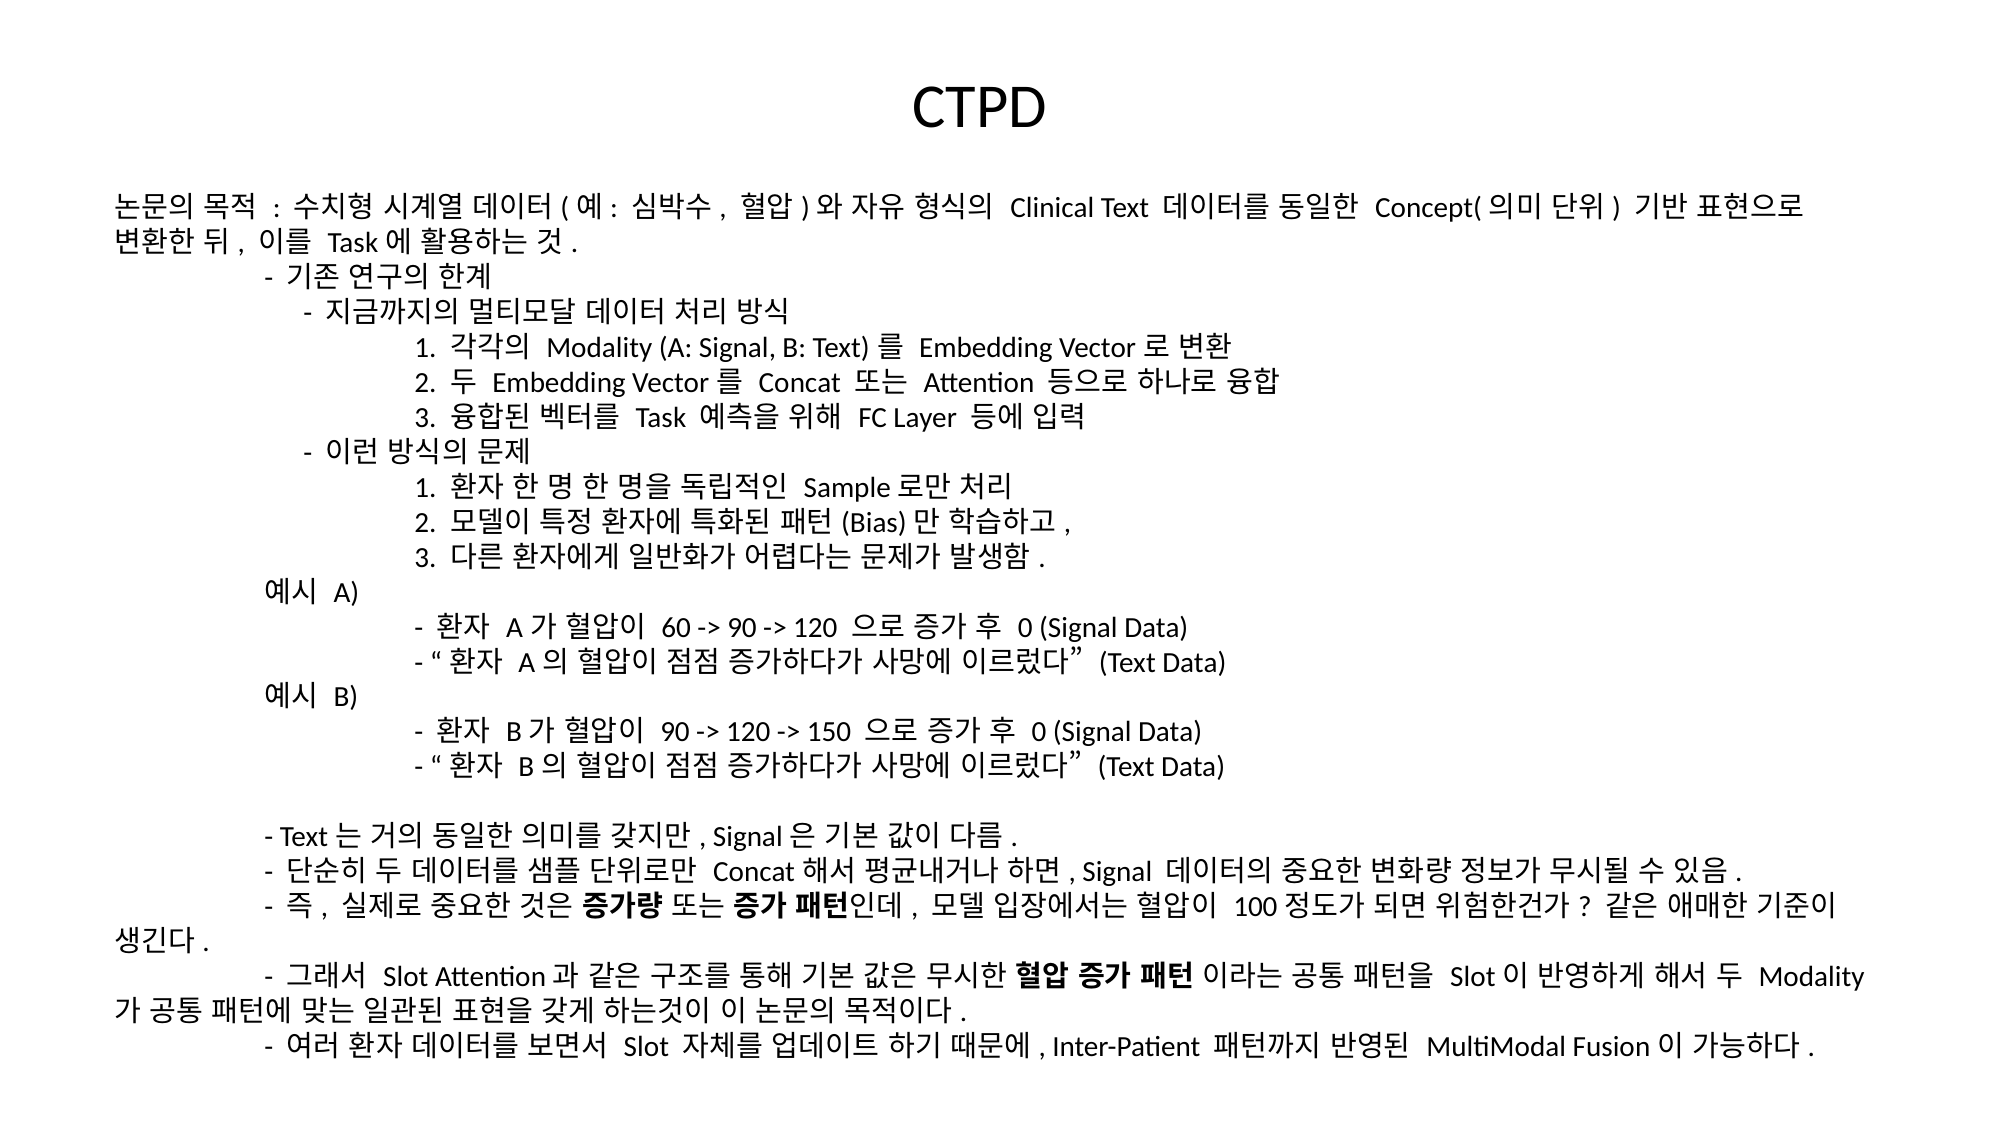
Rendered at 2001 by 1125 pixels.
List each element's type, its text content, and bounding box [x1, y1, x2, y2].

text_box CTPD [298, 57, 1661, 147]
text_box 논문의 목적 : 수치형 시계열 데이터(예: 심박수, 혈압)와 자유 형식의 Clinical Text 데이터를 동일한 Concept(의미 단위) 기반 표현으로 변환한 뒤, 이를 Task에 활용하는 것. - 기존 연구의 한계 - 지금까지의 멀티모달 데이터 처리 방식 1. 각각의 Modality (A: Signal, B: Text)를 Embedding Vector로 변환 2. 두 Embedding Vector를 Concat 또는 Attention 등으로 하나로 융합 3. 융합된 벡터를 Task 예측을 위해 FC Layer 등에 입력 - 이런 방식의 문제 1. 환자 한 명 한 명을 독립적인 Sample로만 처리 2. 모델이 특정 환자에 특화된 패턴(Bias)만 학습하고, 3. 다른 환자에게 일반화가 어렵다는 문제가 발생함. 예시 A) - 환자 A가 혈압이 60 -> 90 -> 120 으로 증가 후 0 (Signal Data) - “환자 A의 혈압이 점점 증가하다가 사망에 이르렀다” (Text Data) 예시 B) - 환자 B가 혈압이 90 -> 120 -> 150 으로 증가 후 0 (Signal Data) - “환자 B의 혈압이 점점 증가하다가 사망에 이르렀다” (Text Data) - Text는 거의 동일한 의미를 갖지만, Signal은 기본 값이 다름. - 단순히 두 데이터를 샘플 단위로만 Concat해서 평균내거나 하면, Signal 데이터의 중요한 변화량 정보가 무시될 수 있음. - 즉, 실제로 중요한 것은 증가량 또는 증가 패턴인데, 모델 입장에서는 혈압이 100정도가 되면 위험한건가? 같은 애매한 기준이 생긴다. - 그래서 Slot Attention과 같은 구조를 통해 기본 값은 무시한 혈압 증가 패턴 이라는 공통 패턴을 Slot이 반영하게 해서 두 Modality가 공통 패턴에 맞는 일관된 표현을 갖게 하는것이 이 논문의 목적이다. - 여러 환자 데이터를 보면서 Slot 자체를 업데이트 하기 때문에, Inter-Patient 패턴까지 반영된 MultiModal Fusion이 가능하다. [99, 180, 1888, 1070]
